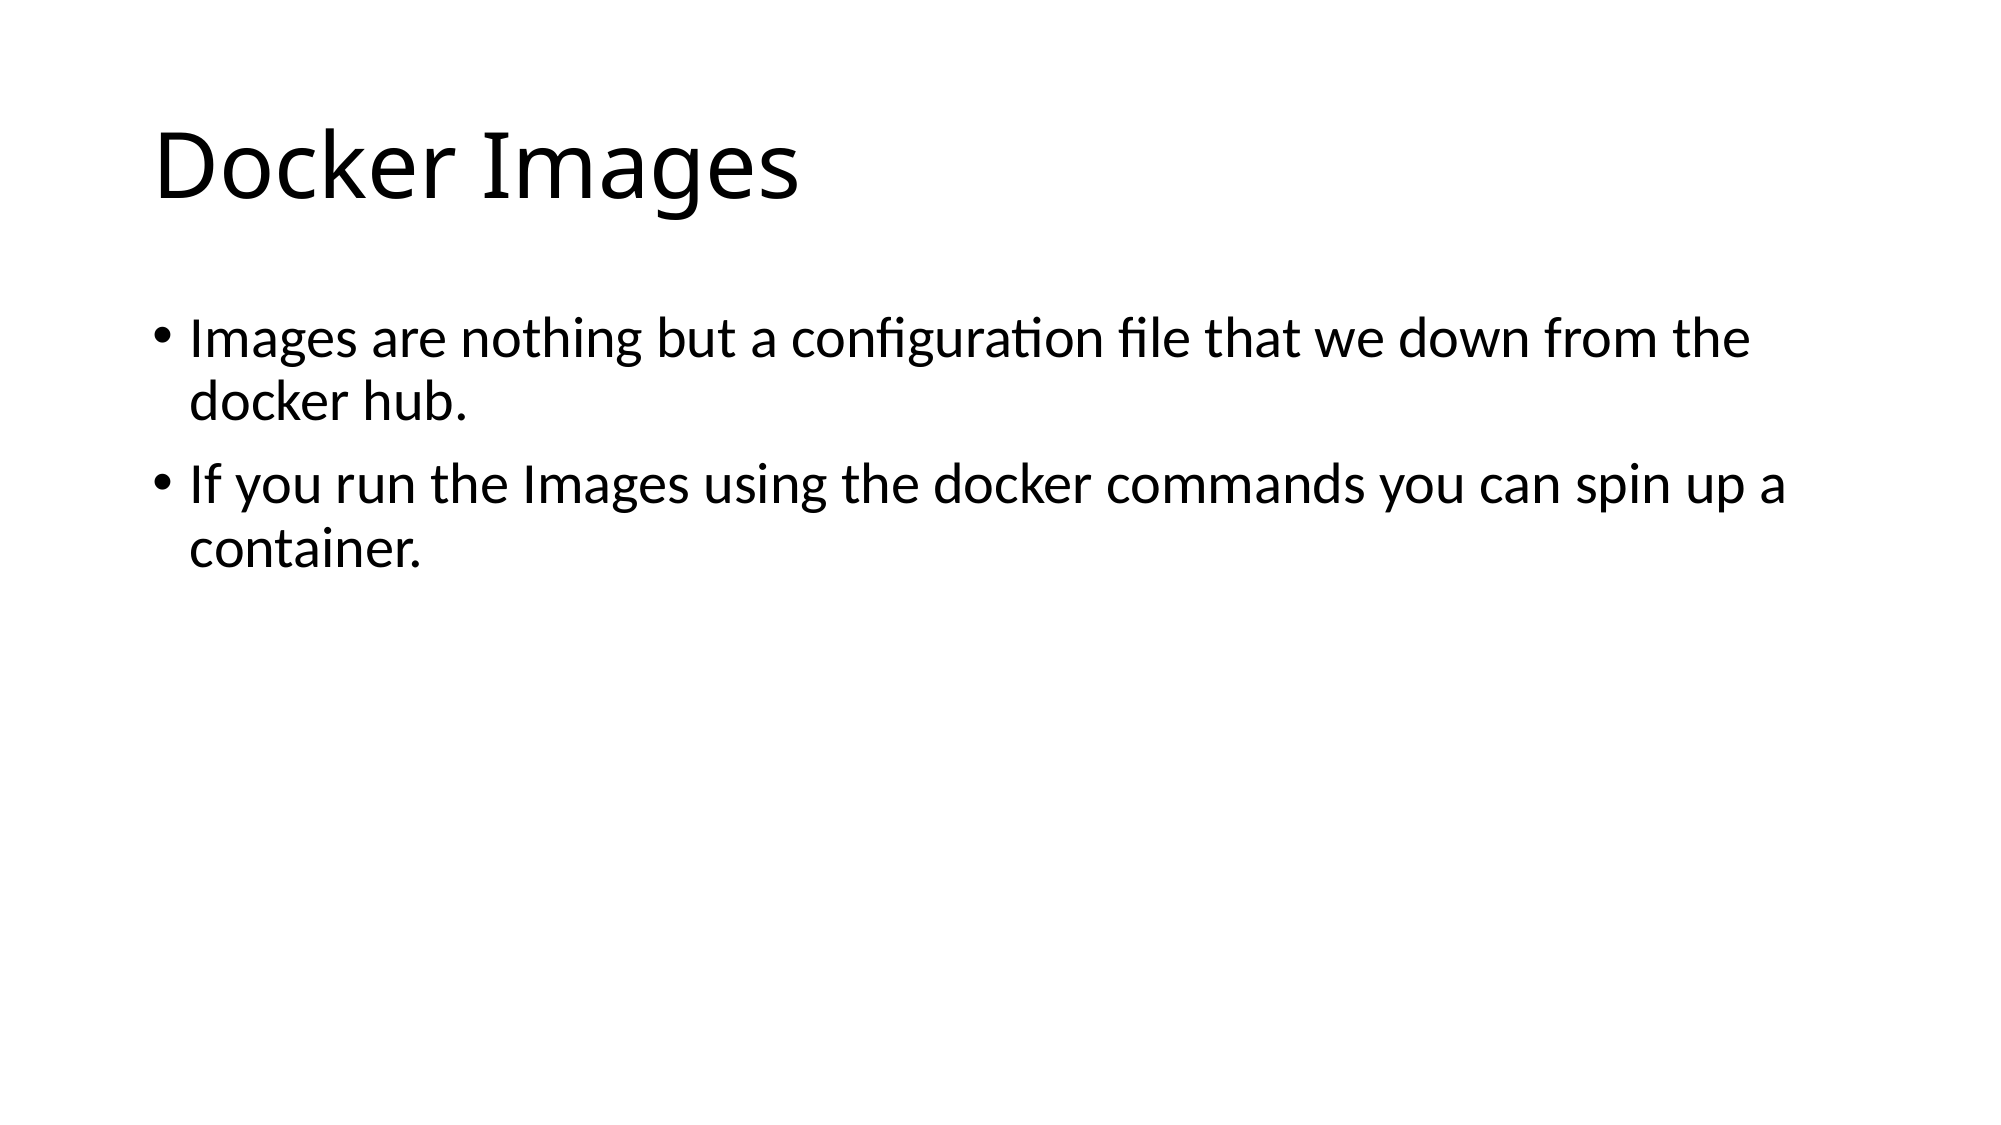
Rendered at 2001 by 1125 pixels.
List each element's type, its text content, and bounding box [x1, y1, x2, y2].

title Docker Images [137, 59, 1863, 278]
list Images are nothing but a configuration file that we down from the docker hub. If you run the Images using the docker commands you can spin up a container. [137, 299, 1863, 1014]
